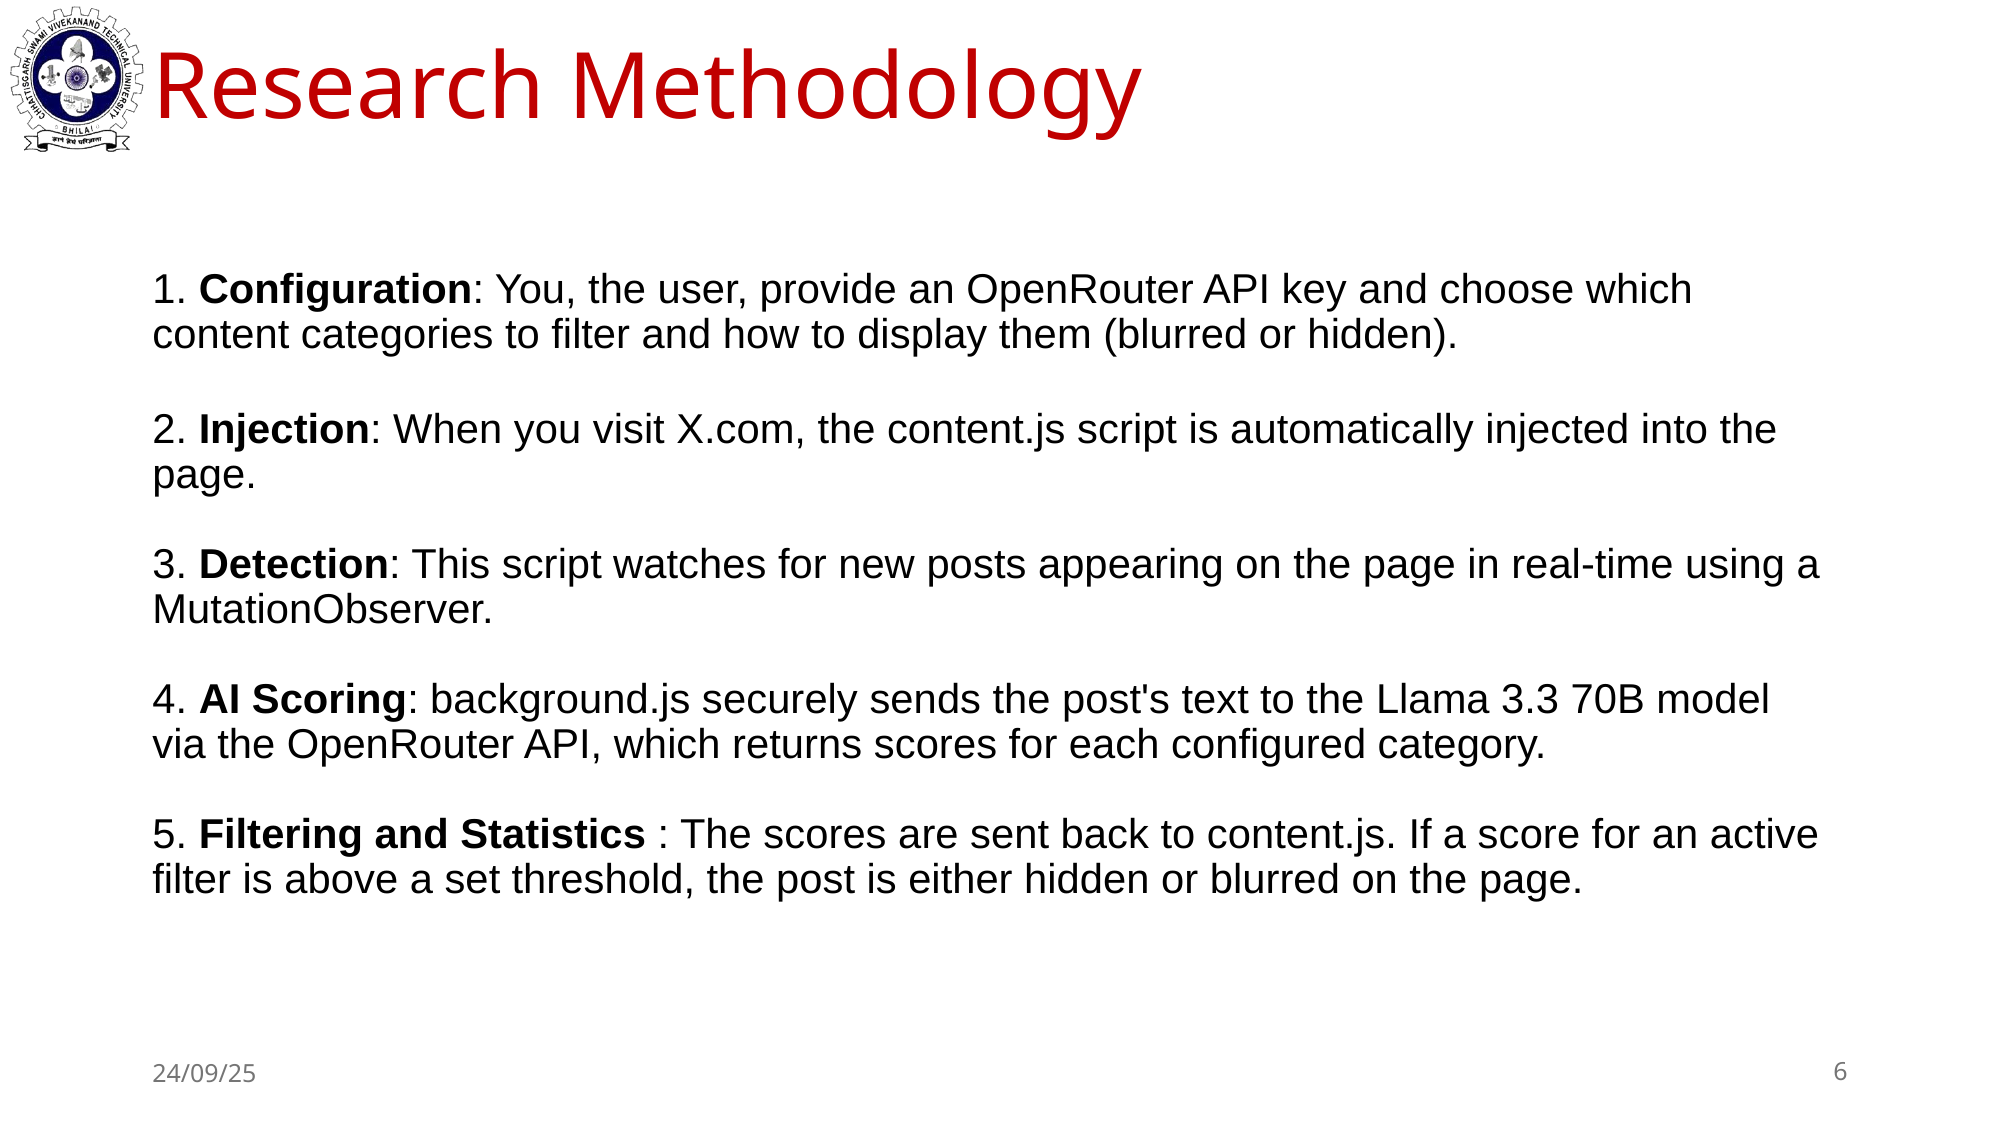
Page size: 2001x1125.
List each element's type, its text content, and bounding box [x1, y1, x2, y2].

title Research Methodology [137, 22, 1863, 155]
picture [0, 0, 152, 159]
list 1. Configuration: You, the user, provide an OpenRouter API key and choose which content categories to filter and how to display them (blurred or hidden). 2. Injection: When you visit X.com, the content.js script is automatically injected into the page. 3. Detection: This script watches for new posts appearing on the page in real-time using a MutationObserver. 4. AI Scoring: background.js securely sends the post's text to the Llama 3.3 70B model via the OpenRouter API, which returns scores for each configured category. 5. Filtering and Statistics : The scores are sent back to content.js. If a score for an active filter is above a set threshold, the post is either hidden or blurred on the page. [137, 260, 1845, 956]
slide_number ‹#› [1412, 1042, 1863, 1103]
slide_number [137, 1042, 588, 1103]
